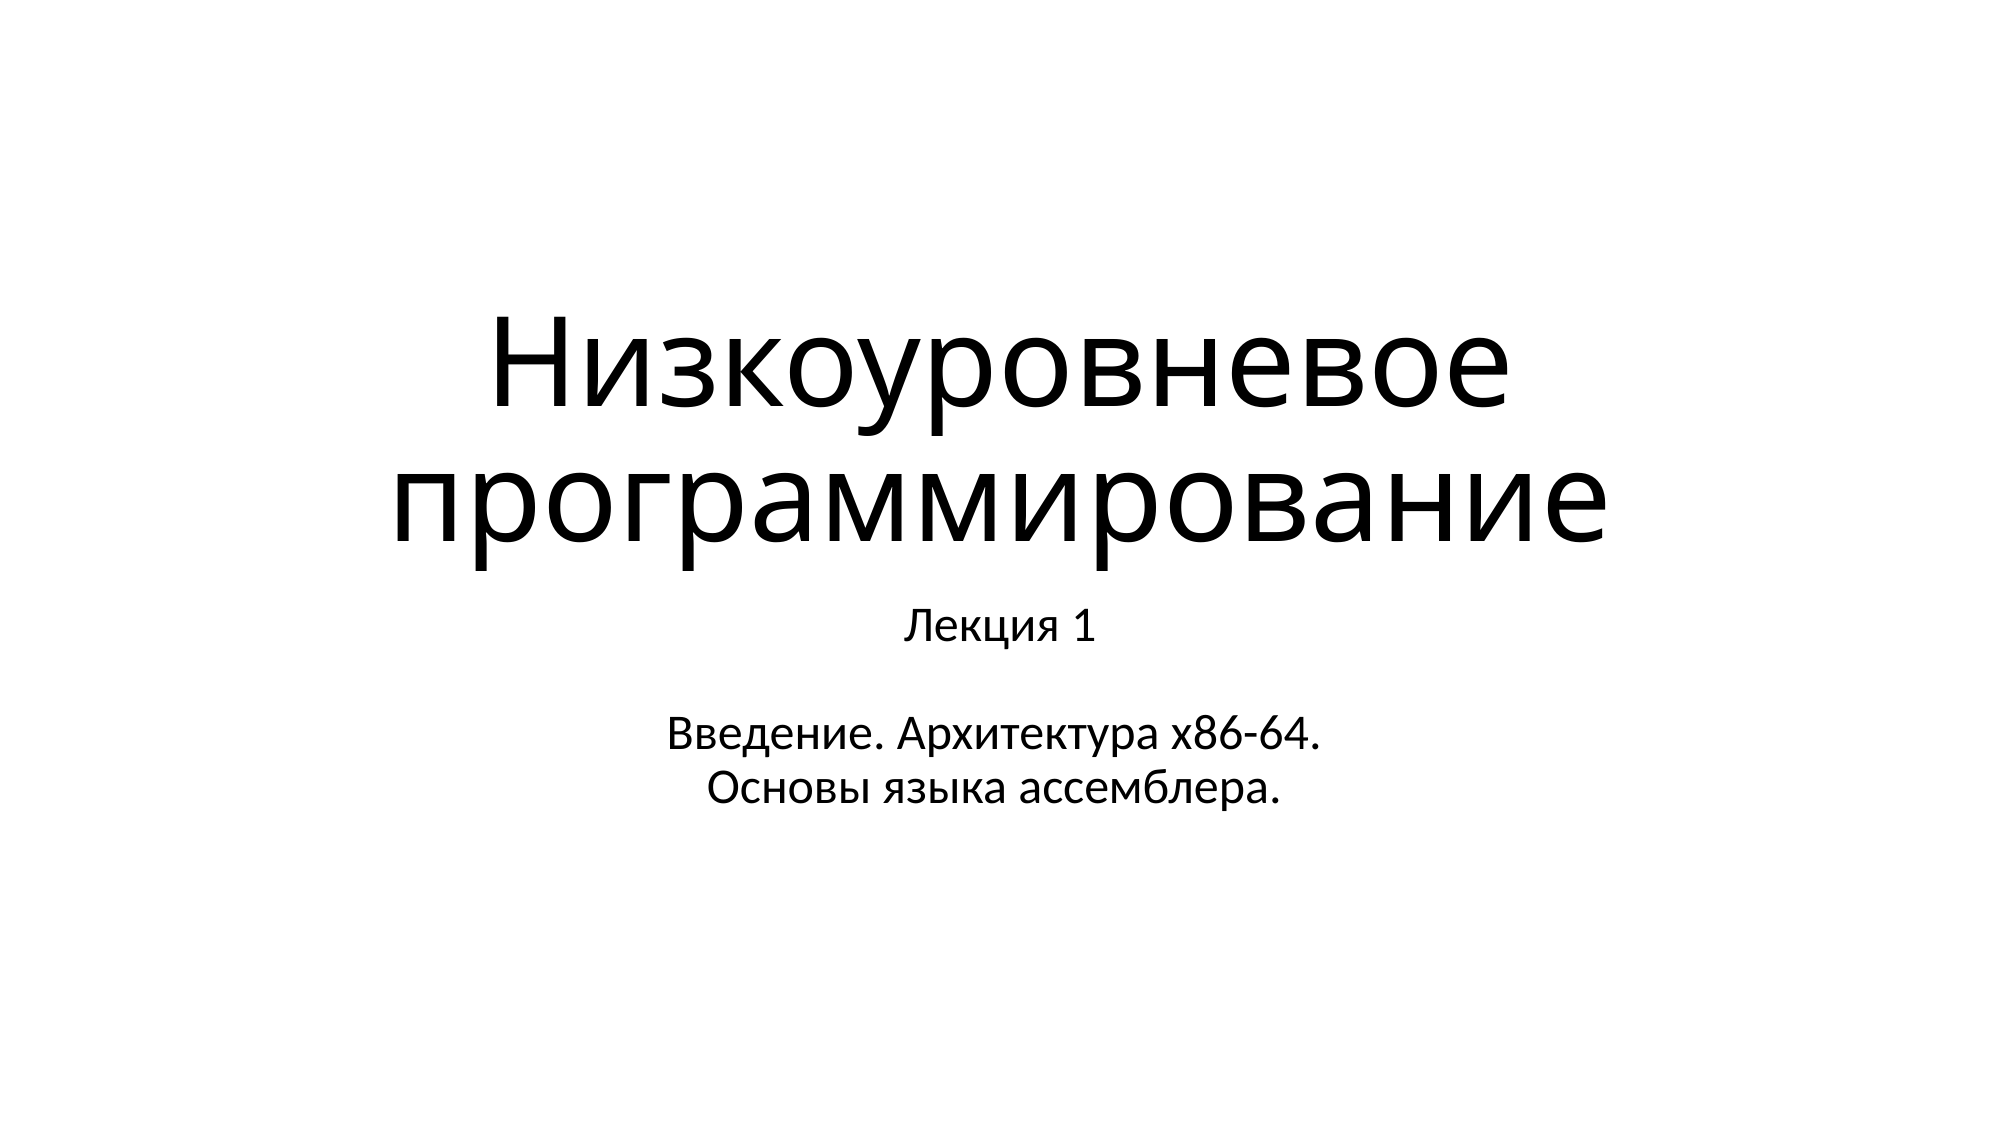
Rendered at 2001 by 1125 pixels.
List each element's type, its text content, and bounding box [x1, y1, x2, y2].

subtitle Лекция 1 Введение. Архитектура х86-64. Основы языка ассемблера. [249, 590, 1750, 863]
title Низкоуровневое программирование [249, 184, 1750, 576]
